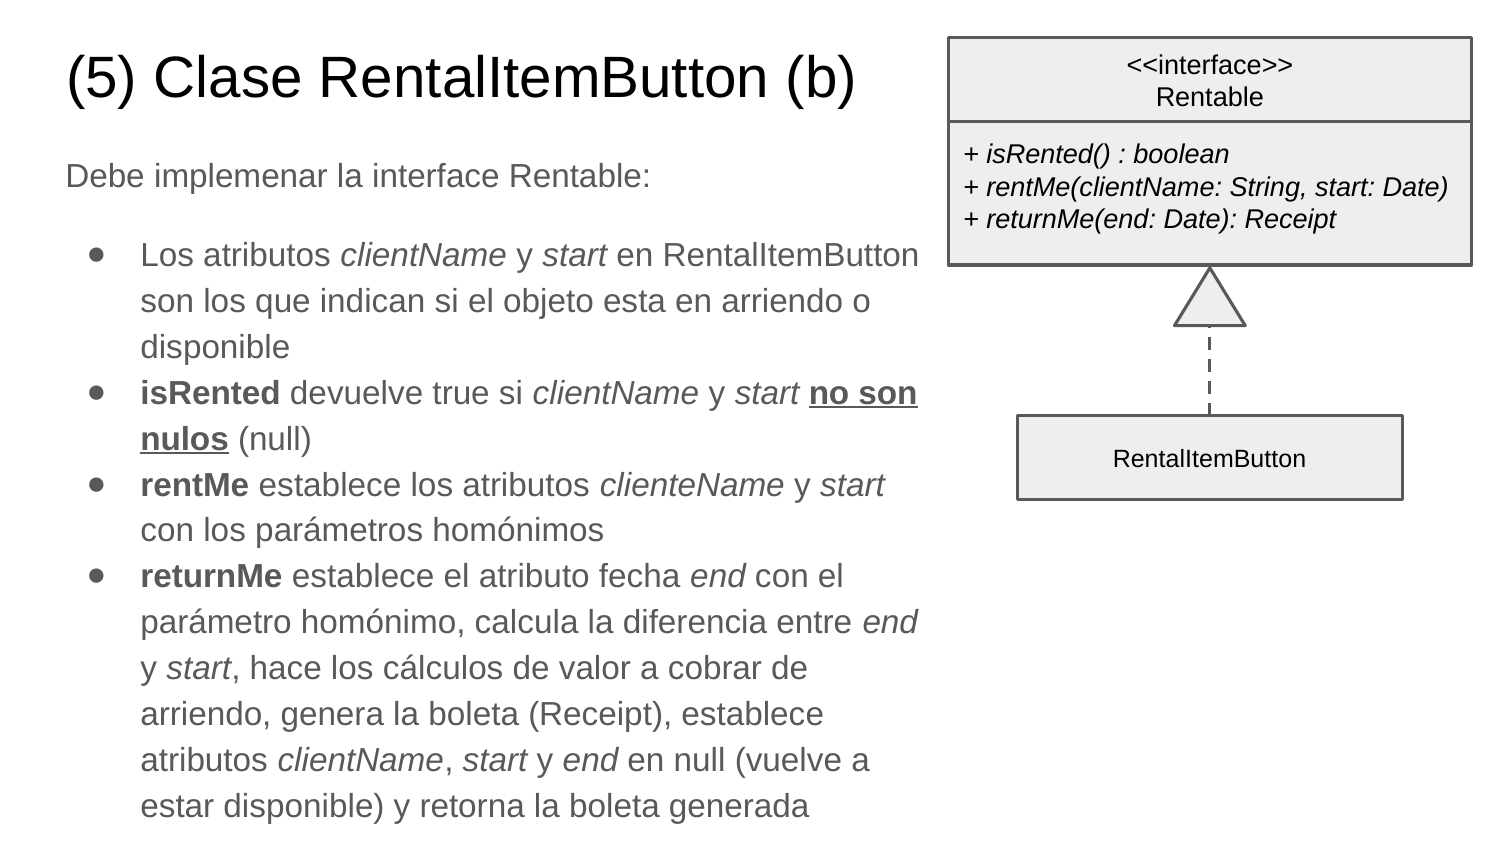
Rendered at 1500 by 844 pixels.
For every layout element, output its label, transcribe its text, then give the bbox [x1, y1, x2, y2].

list Debe implemenar la interface Rentable: Los atributos clientName y start en RentalItemButton son los que indican si el objeto esta en arriendo o disponible isRented devuelve true si clientName y start no son nulos (null) rentMe establece los atributos clienteName y start con los parámetros homónimos returnMe establece el atributo fecha end con el parámetro homónimo, calcula la diferencia entre end y start, hace los cálculos de valor a cobrar de arriendo, genera la boleta (Receipt), establece atributos clientName, start y end en null (vuelve a estar disponible) y retorna la boleta generada [50, 133, 937, 831]
title (5) Clase RentalItemButton (b) [51, 24, 1449, 119]
text_box <<interface>> Rentable [948, 37, 1472, 121]
text_box RentalItemButton [1017, 415, 1403, 500]
text_box + isRented() : boolean + rentMe(clientName: String, start: Date) + returnMe(end: Date): Receipt [948, 121, 1472, 265]
text_box [1174, 267, 1246, 326]
